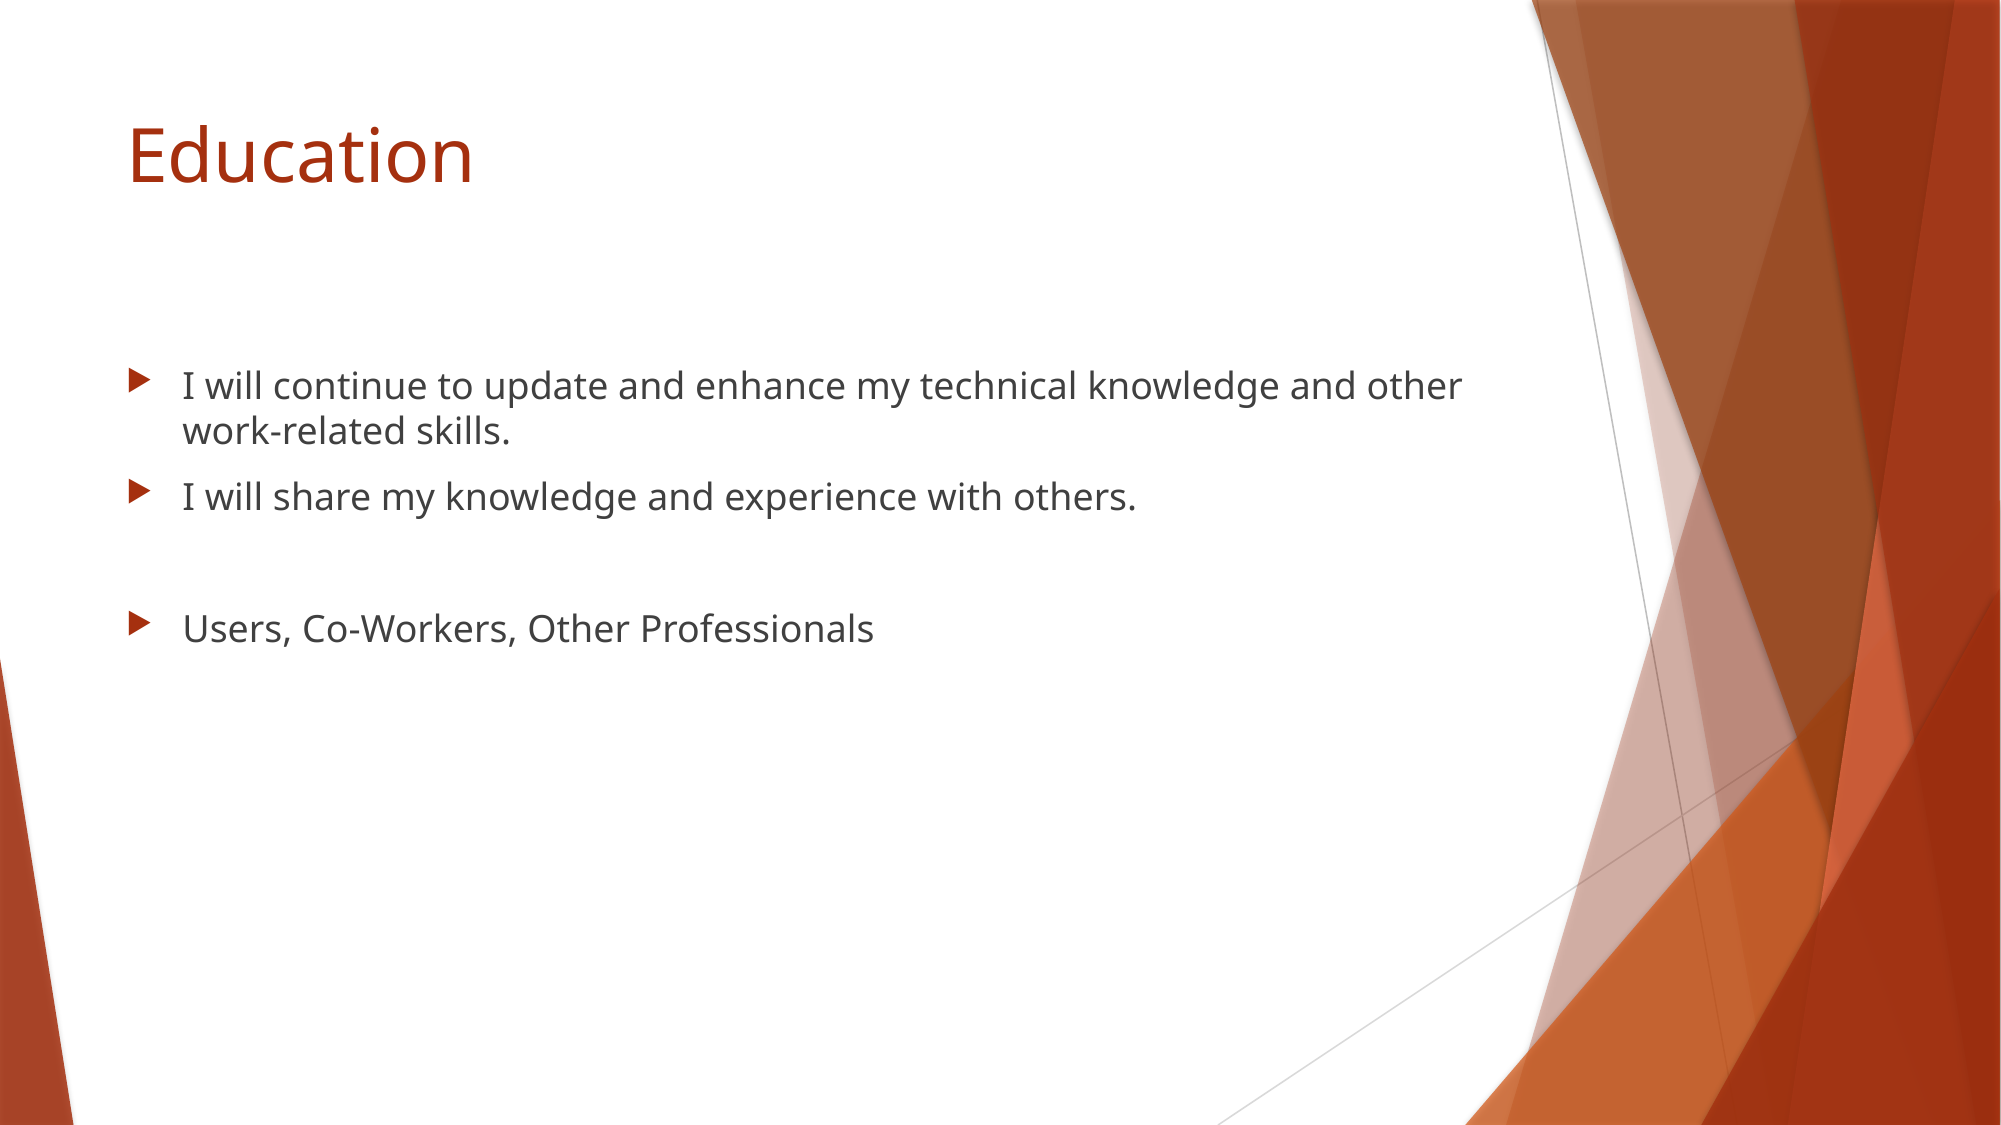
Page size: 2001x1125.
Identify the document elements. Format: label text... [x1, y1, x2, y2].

list I will continue to update and enhance my technical knowledge and other work-related skills. I will share my knowledge and experience with others. Users, Co-Workers, Other Professionals [111, 354, 1522, 992]
title Education [111, 99, 1522, 317]
